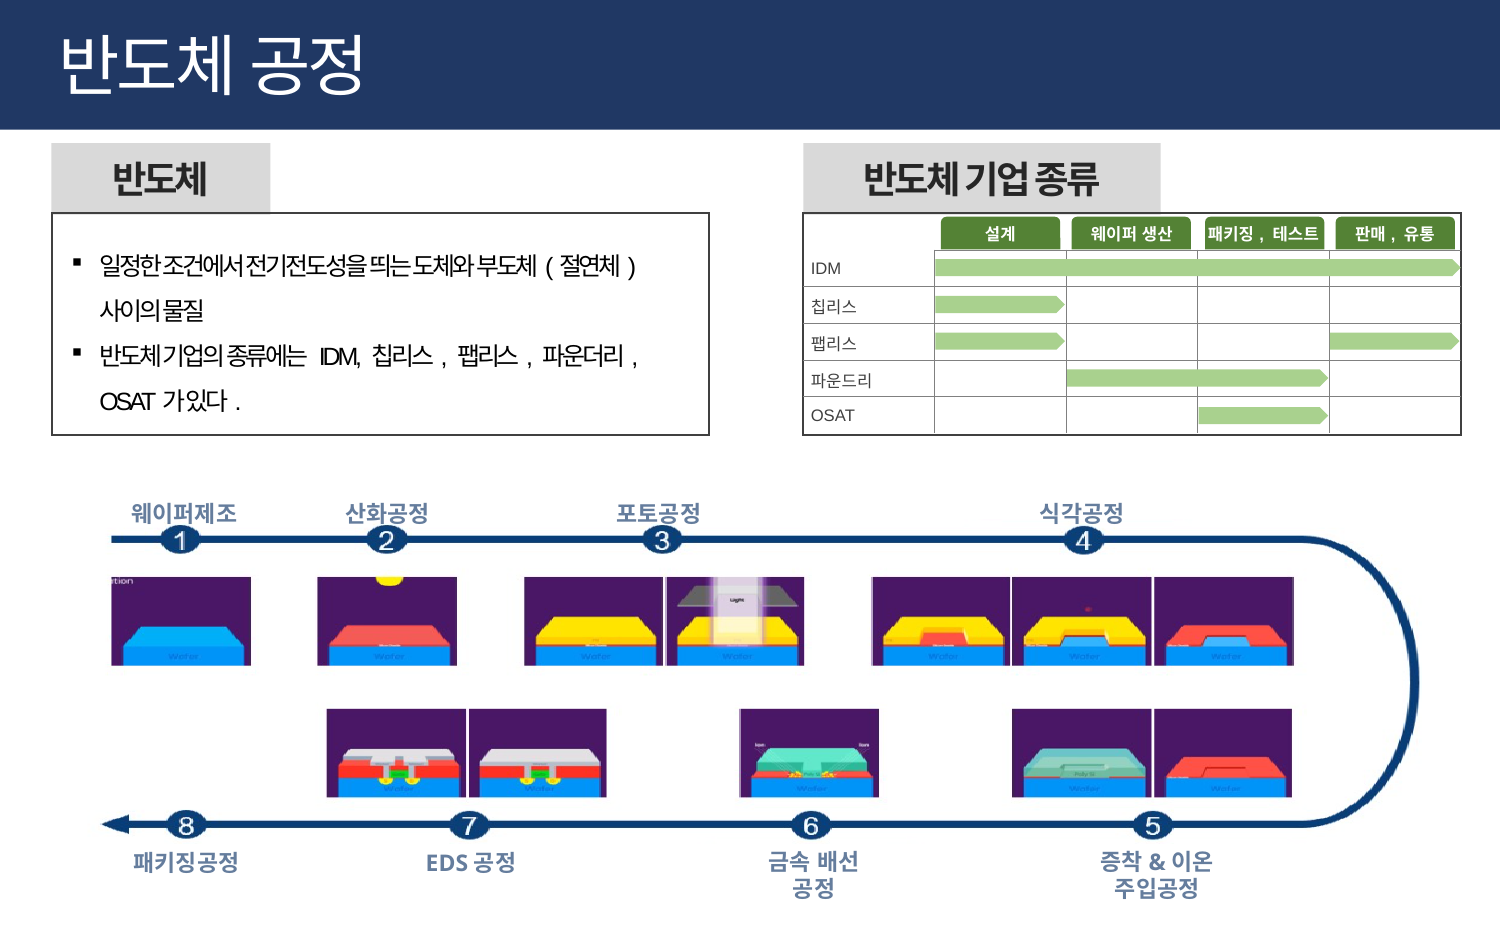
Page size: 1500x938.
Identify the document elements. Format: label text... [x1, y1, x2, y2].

title 반도체 공정 [43, 8, 504, 130]
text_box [51, 143, 1461, 435]
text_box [78, 477, 1442, 938]
text_box [0, 0, 1500, 131]
